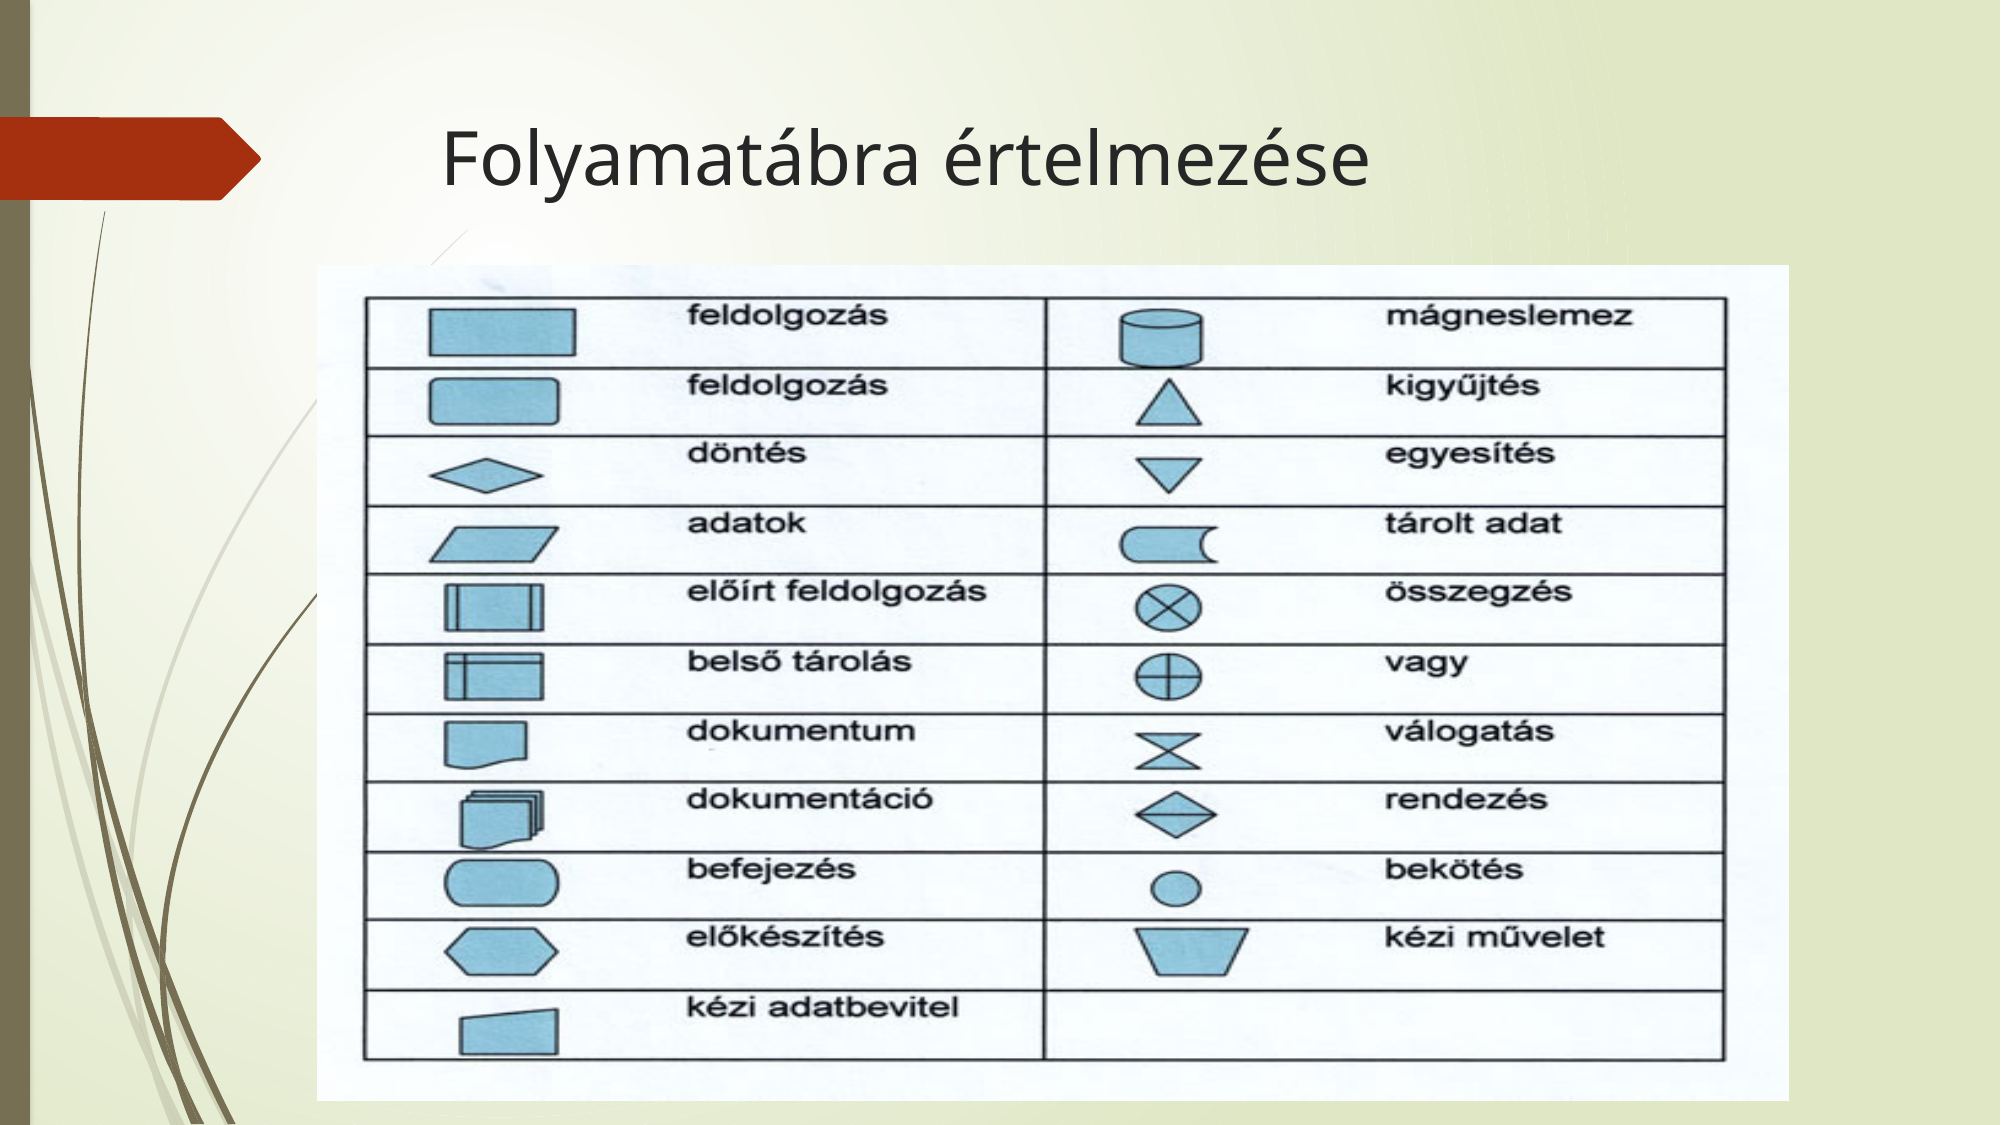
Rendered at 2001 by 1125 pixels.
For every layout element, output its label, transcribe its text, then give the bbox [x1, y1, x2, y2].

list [316, 265, 1790, 1102]
title Folyamatábra értelmezése [425, 102, 1888, 313]
